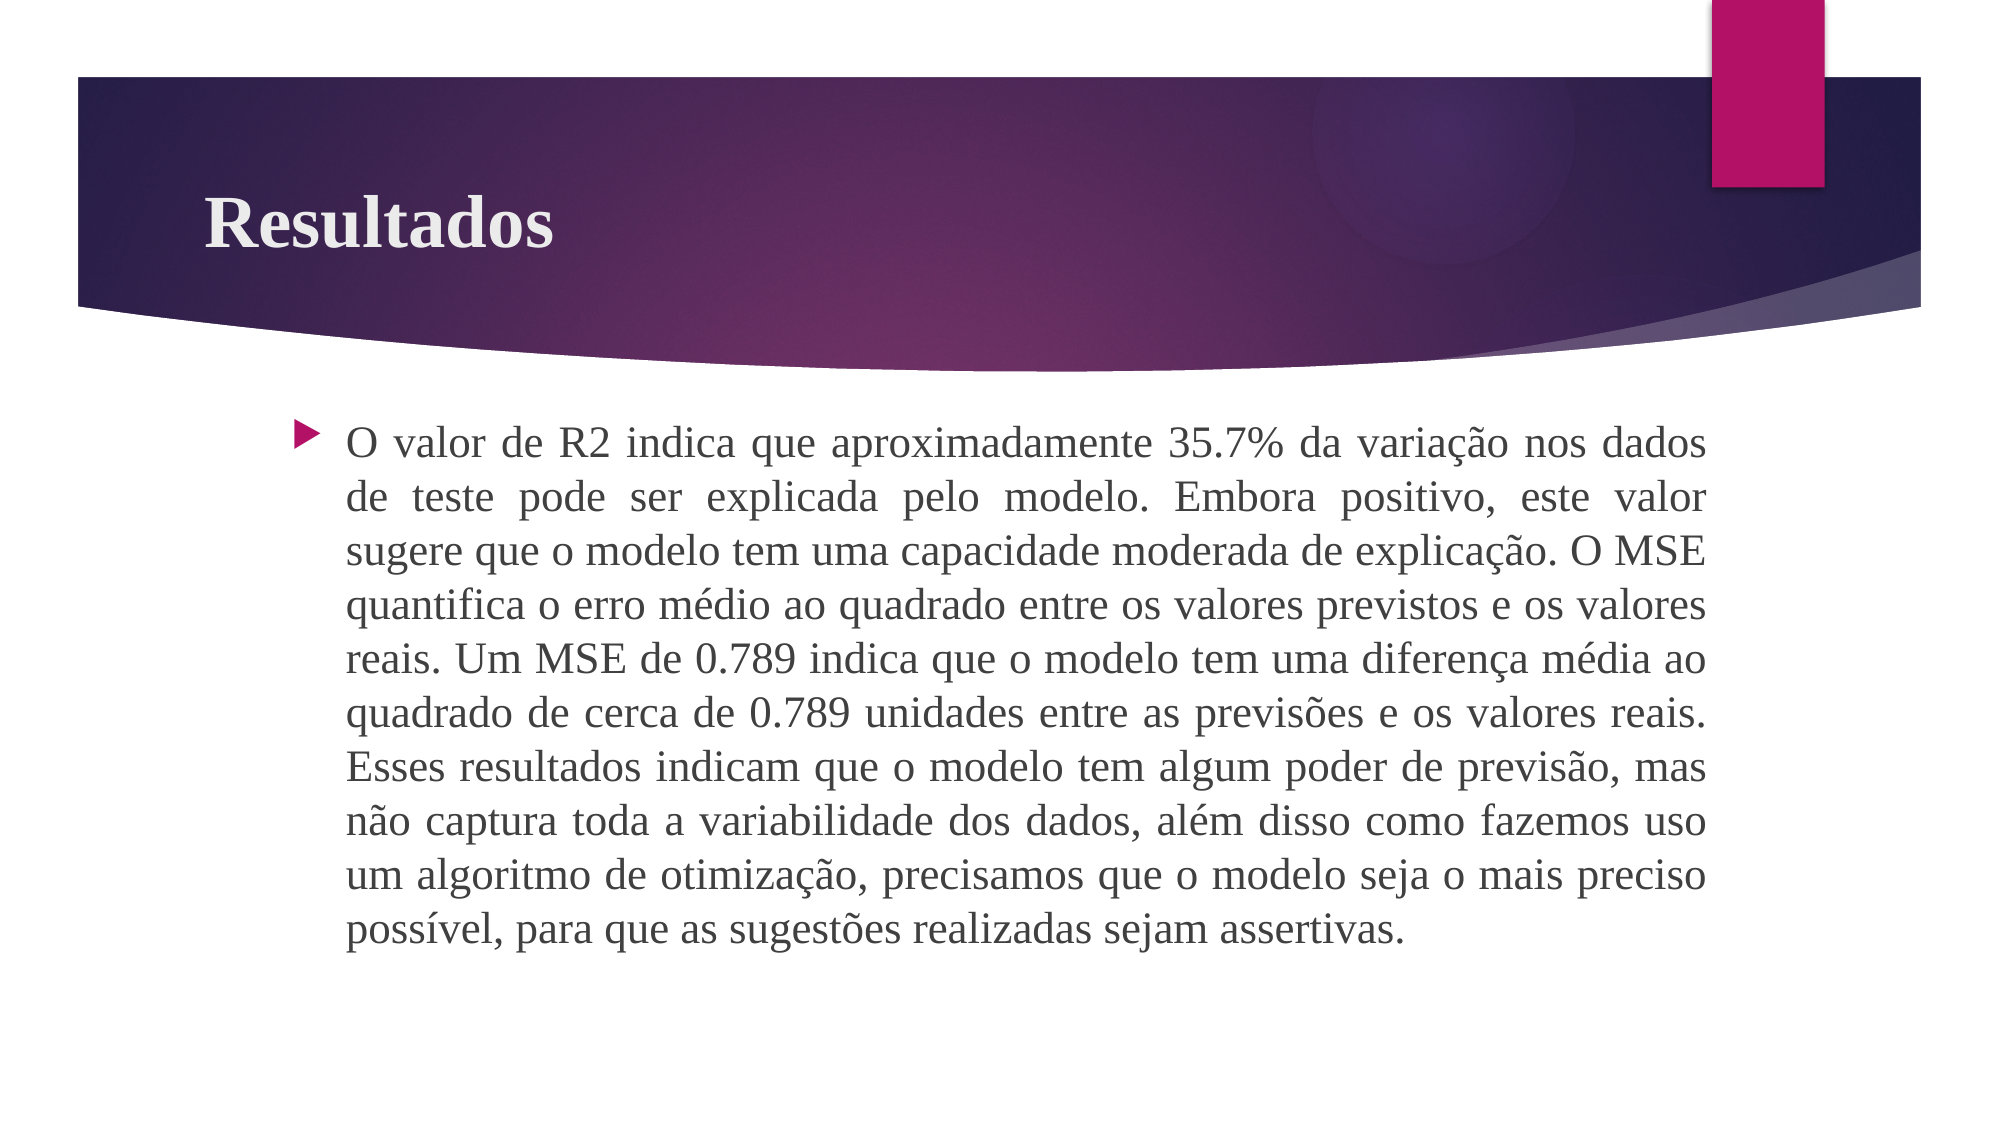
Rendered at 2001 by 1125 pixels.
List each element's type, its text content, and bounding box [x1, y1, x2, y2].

title Resultados [189, 159, 1627, 276]
list O valor de R2 indica que aproximadamente 35.7% da variação nos dados de teste pode ser explicada pelo modelo. Embora positivo, este valor sugere que o modelo tem uma capacidade moderada de explicação. O MSE quantifica o erro médio ao quadrado entre os valores previstos e os valores reais. Um MSE de 0.789 indica que o modelo tem uma diferença média ao quadrado de cerca de 0.789 unidades entre as previsões e os valores reais. Esses resultados indicam que o modelo tem algum poder de previsão, mas não captura toda a variabilidade dos dados, além disso como fazemos uso um algoritmo de otimização, precisamos que o modelo seja o mais preciso possível, para que as sugestões realizadas sejam assertivas. [276, 404, 1724, 966]
